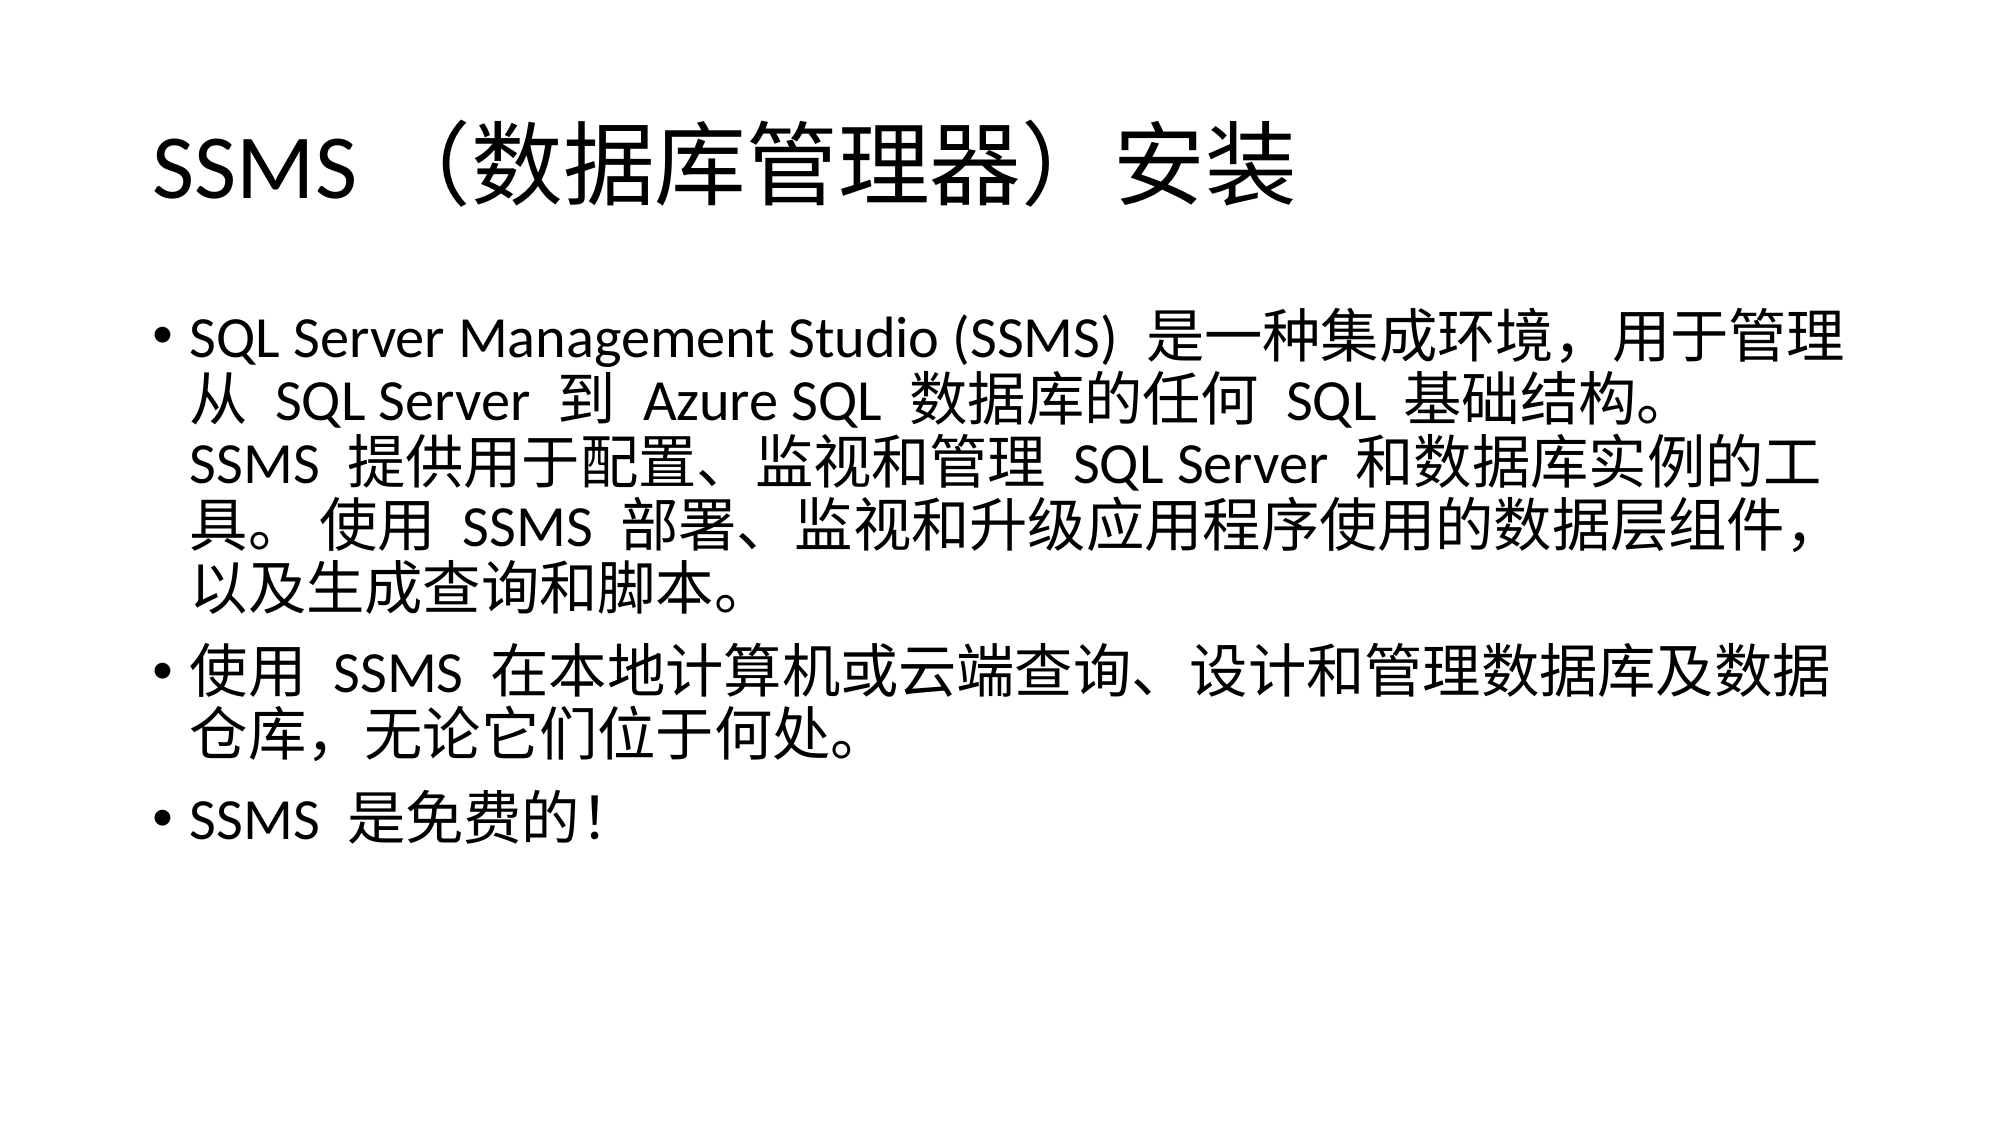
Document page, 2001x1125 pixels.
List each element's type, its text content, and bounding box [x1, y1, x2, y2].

list SQL Server Management Studio (SSMS) 是一种集成环境，用于管理从 SQL Server 到 Azure SQL 数据库的任何 SQL 基础结构。 SSMS 提供用于配置、监视和管理 SQL Server 和数据库实例的工具。 使用 SSMS 部署、监视和升级应用程序使用的数据层组件，以及生成查询和脚本。 使用 SSMS 在本地计算机或云端查询、设计和管理数据库及数据仓库，无论它们位于何处。 SSMS 是免费的！ [137, 299, 1863, 1014]
title SSMS（数据库管理器）安装 [137, 59, 1863, 278]
